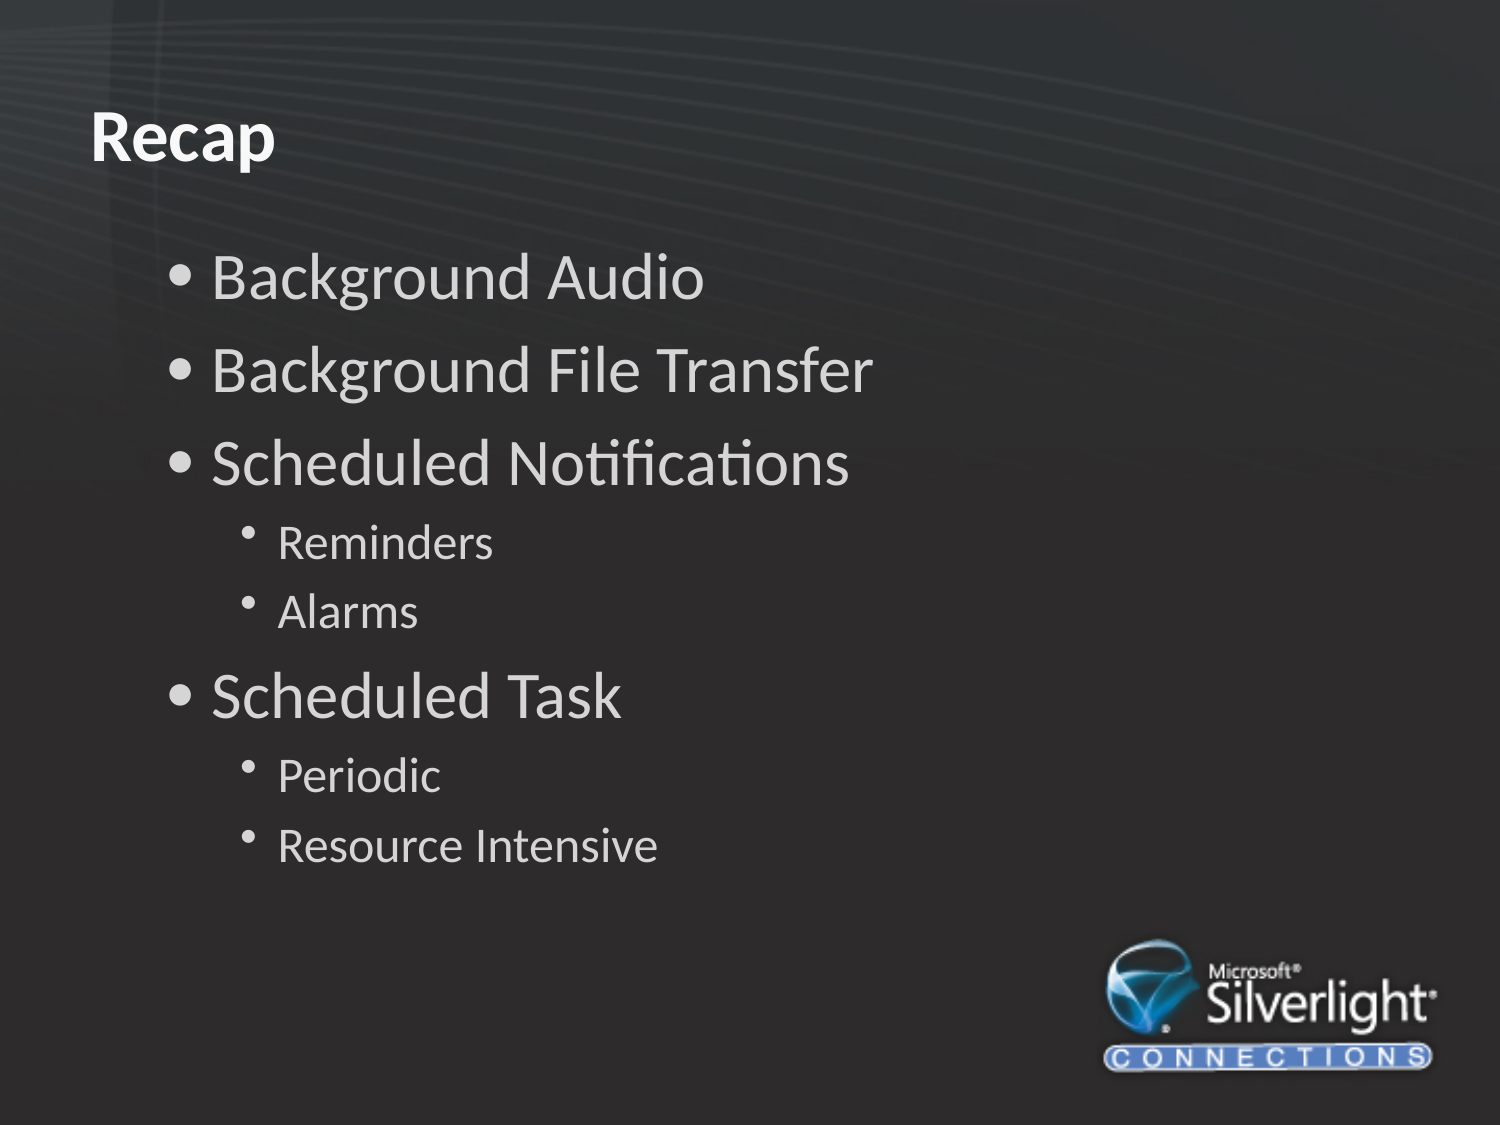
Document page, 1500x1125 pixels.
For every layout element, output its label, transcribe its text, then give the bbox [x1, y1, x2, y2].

list Background Audio Background File Transfer Scheduled Notifications Reminders Alarms Scheduled Task Periodic Resource Intensive [74, 226, 1426, 968]
title Recap [74, 37, 1426, 226]
picture [0, 0, 1500, 1125]
